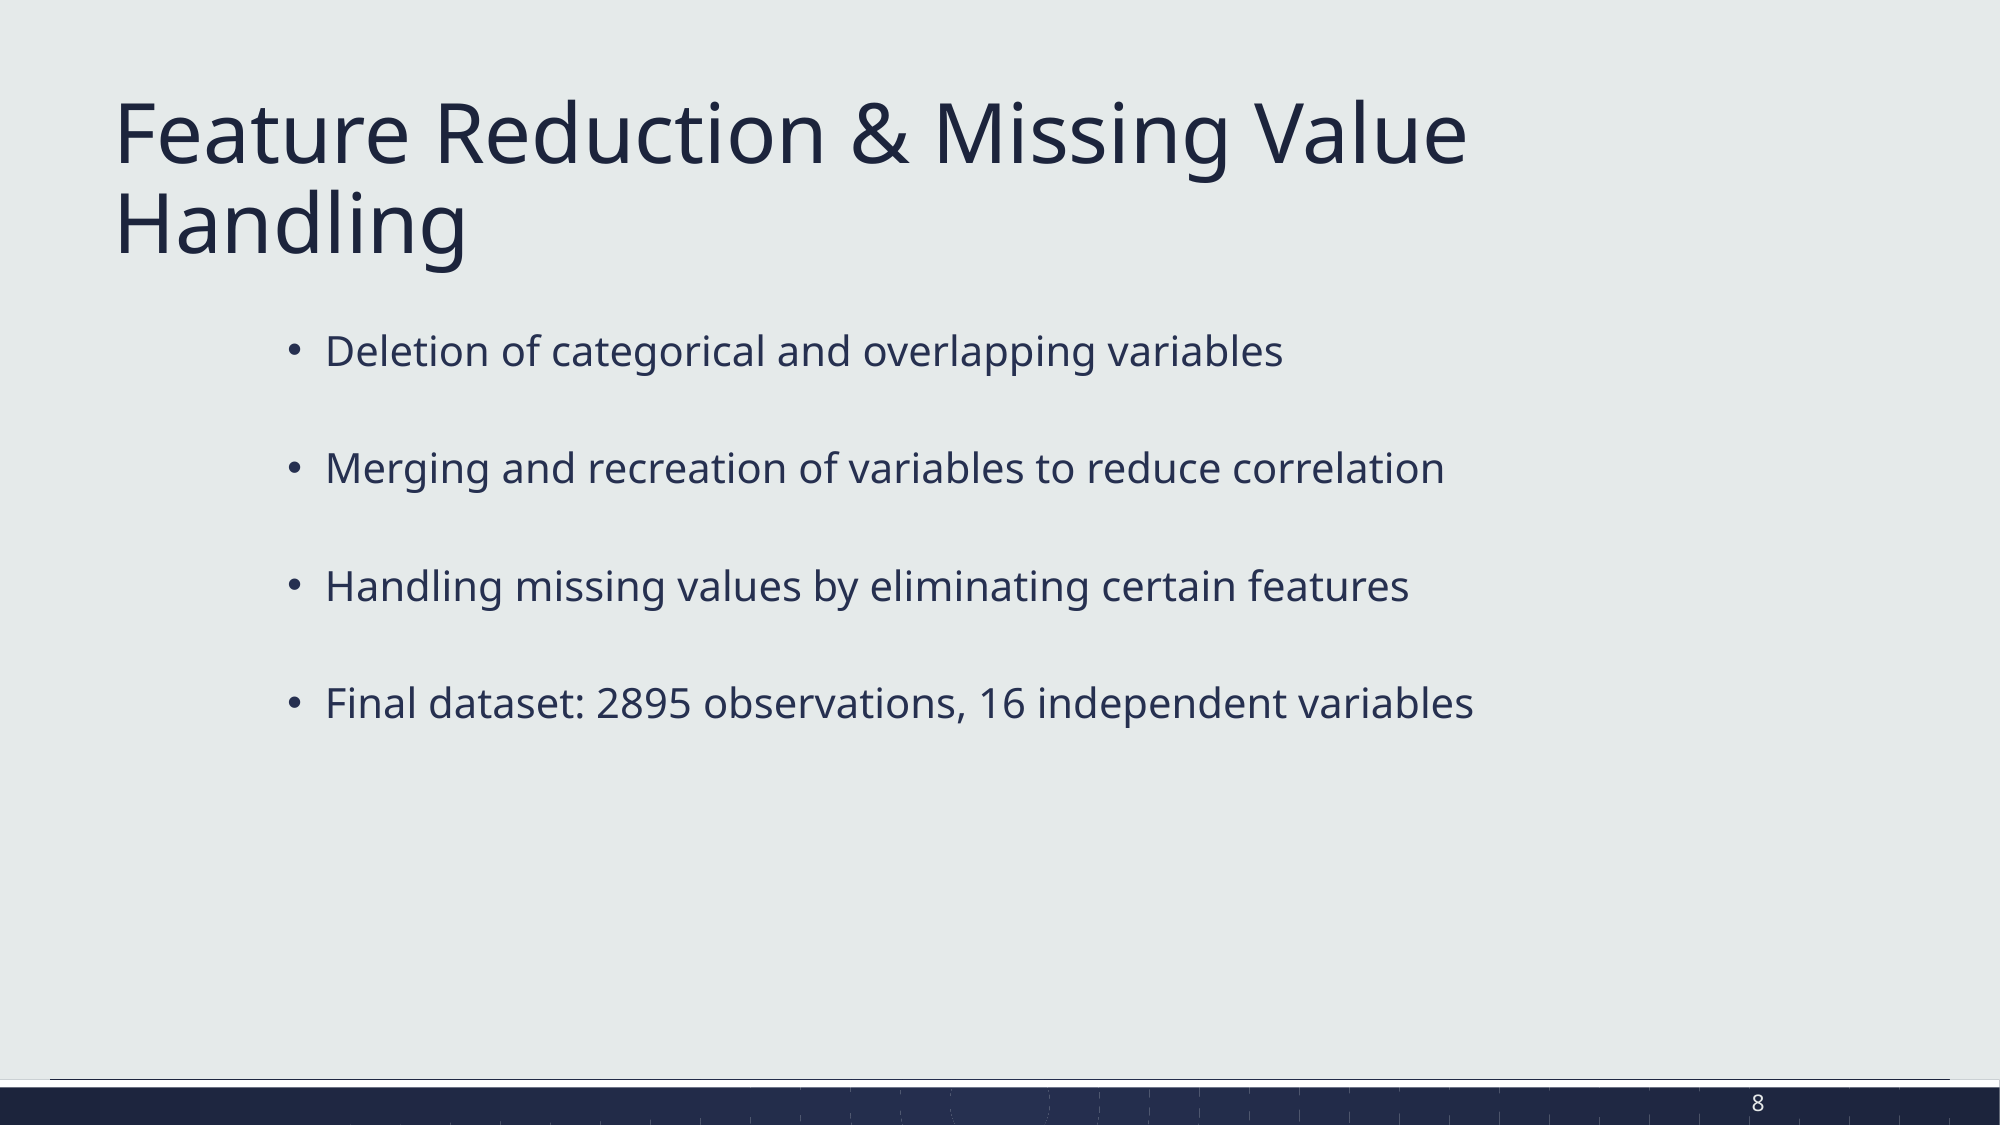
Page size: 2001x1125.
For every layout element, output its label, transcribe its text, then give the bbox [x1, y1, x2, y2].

slide_number 8 [1674, 1085, 1780, 1124]
list Deletion of categorical and overlapping variables Merging and recreation of variables to reduce correlation Handling missing values by eliminating certain features Final dataset: 2895 observations, 16 independent variables [220, 311, 1780, 989]
title Feature Reduction & Missing Value Handling [98, 75, 1780, 279]
